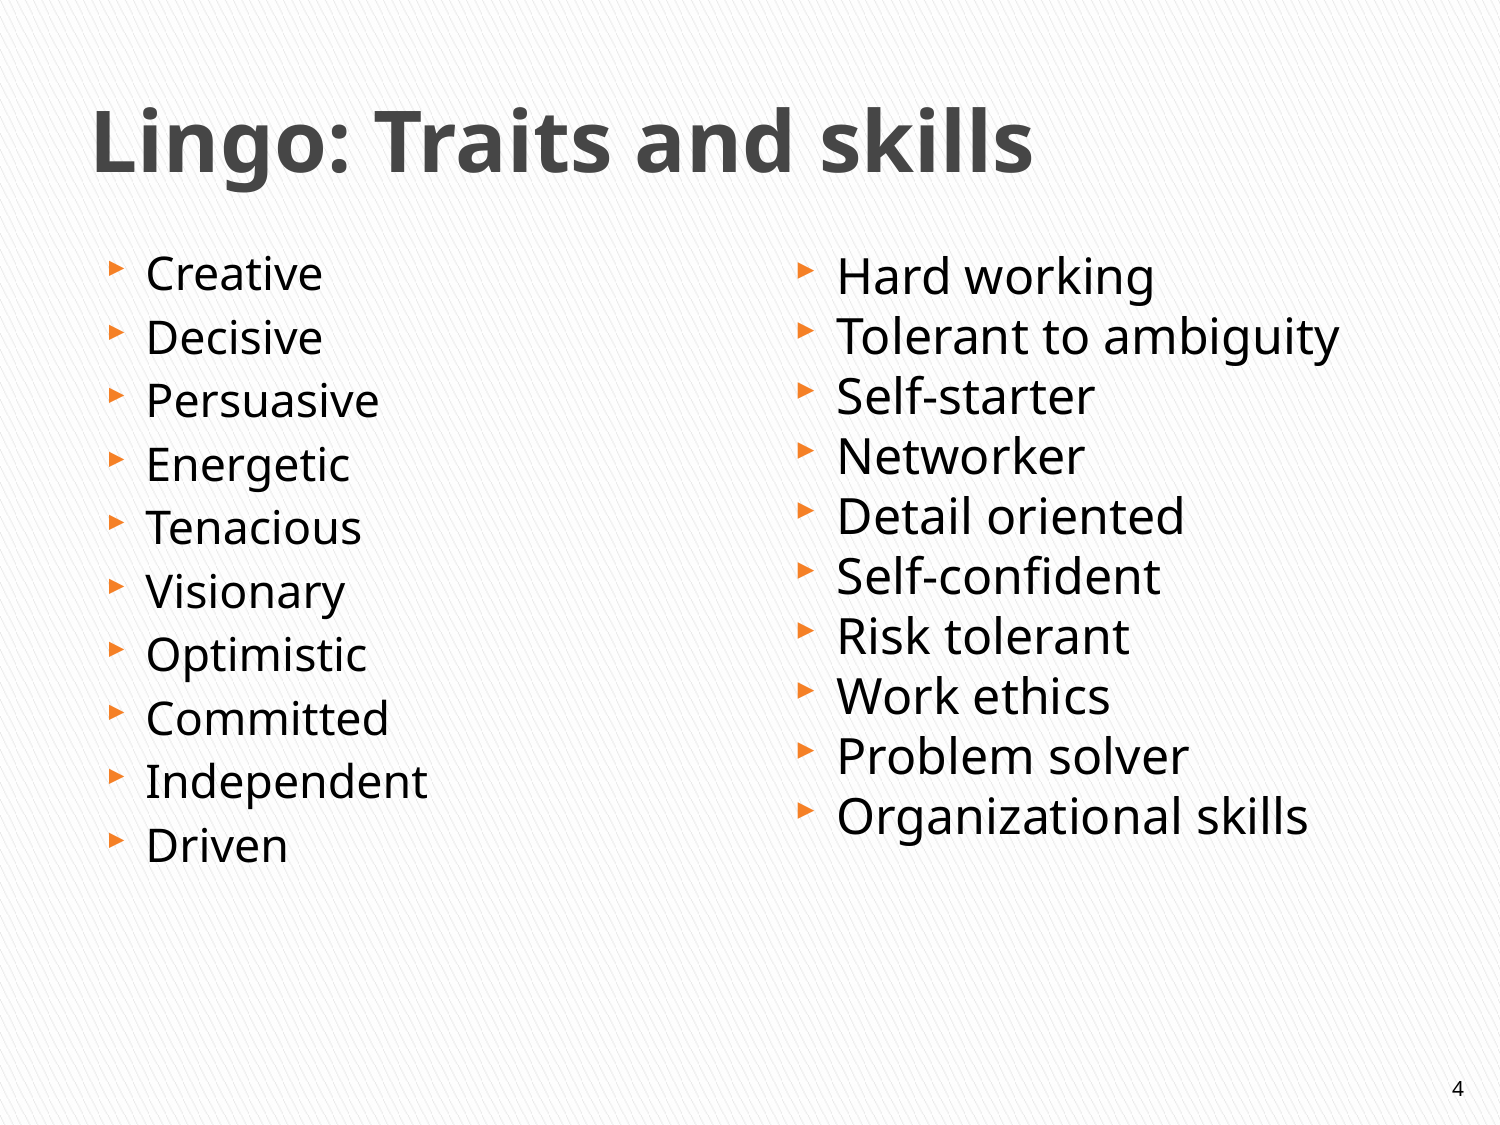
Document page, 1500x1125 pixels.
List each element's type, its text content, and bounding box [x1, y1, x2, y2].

list Creative Decisive Persuasive Energetic Tenacious Visionary Optimistic Committed Independent Driven [75, 236, 738, 884]
list Hard working Tolerant to ambiguity Self-starter Networker Detail oriented Self-confident Risk tolerant Work ethics Problem solver Organizational skills [761, 236, 1425, 884]
title Lingo: Traits and skills [75, 44, 1425, 233]
slide_number 4 [1418, 1051, 1479, 1112]
